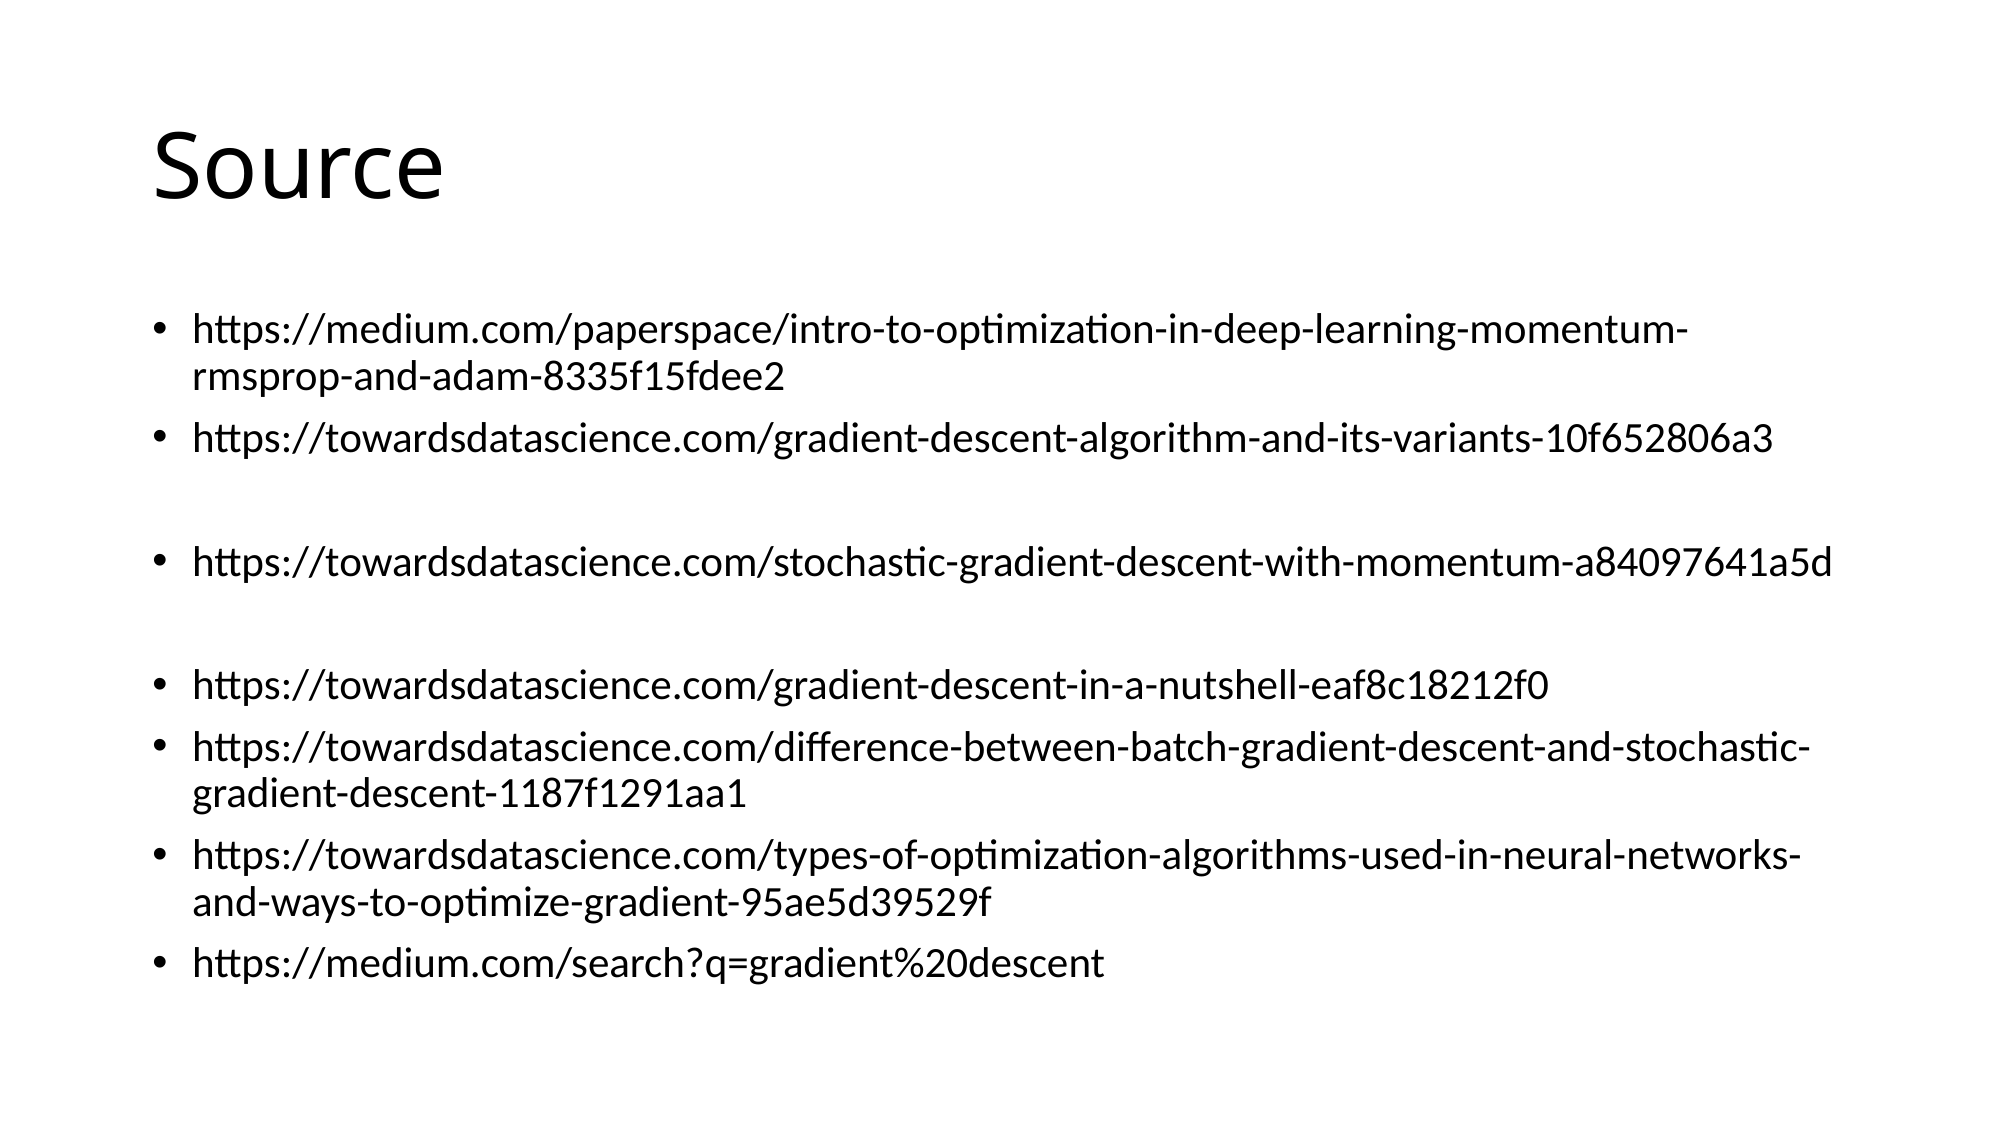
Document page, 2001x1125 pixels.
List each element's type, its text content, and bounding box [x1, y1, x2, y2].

title Source [137, 59, 1863, 278]
list https://medium.com/paperspace/intro-to-optimization-in-deep-learning-momentum-rmsprop-and-adam-8335f15fdee2 https://towardsdatascience.com/gradient-descent-algorithm-and-its-variants-10f652806a3 https://towardsdatascience.com/stochastic-gradient-descent-with-momentum-a84097641a5d https://towardsdatascience.com/gradient-descent-in-a-nutshell-eaf8c18212f0 https://towardsdatascience.com/difference-between-batch-gradient-descent-and-stochastic-gradient-descent-1187f1291aa1 https://towardsdatascience.com/types-of-optimization-algorithms-used-in-neural-networks-and-ways-to-optimize-gradient-95ae5d39529f https://medium.com/search?q=gradient%20descent [137, 299, 1863, 1014]
